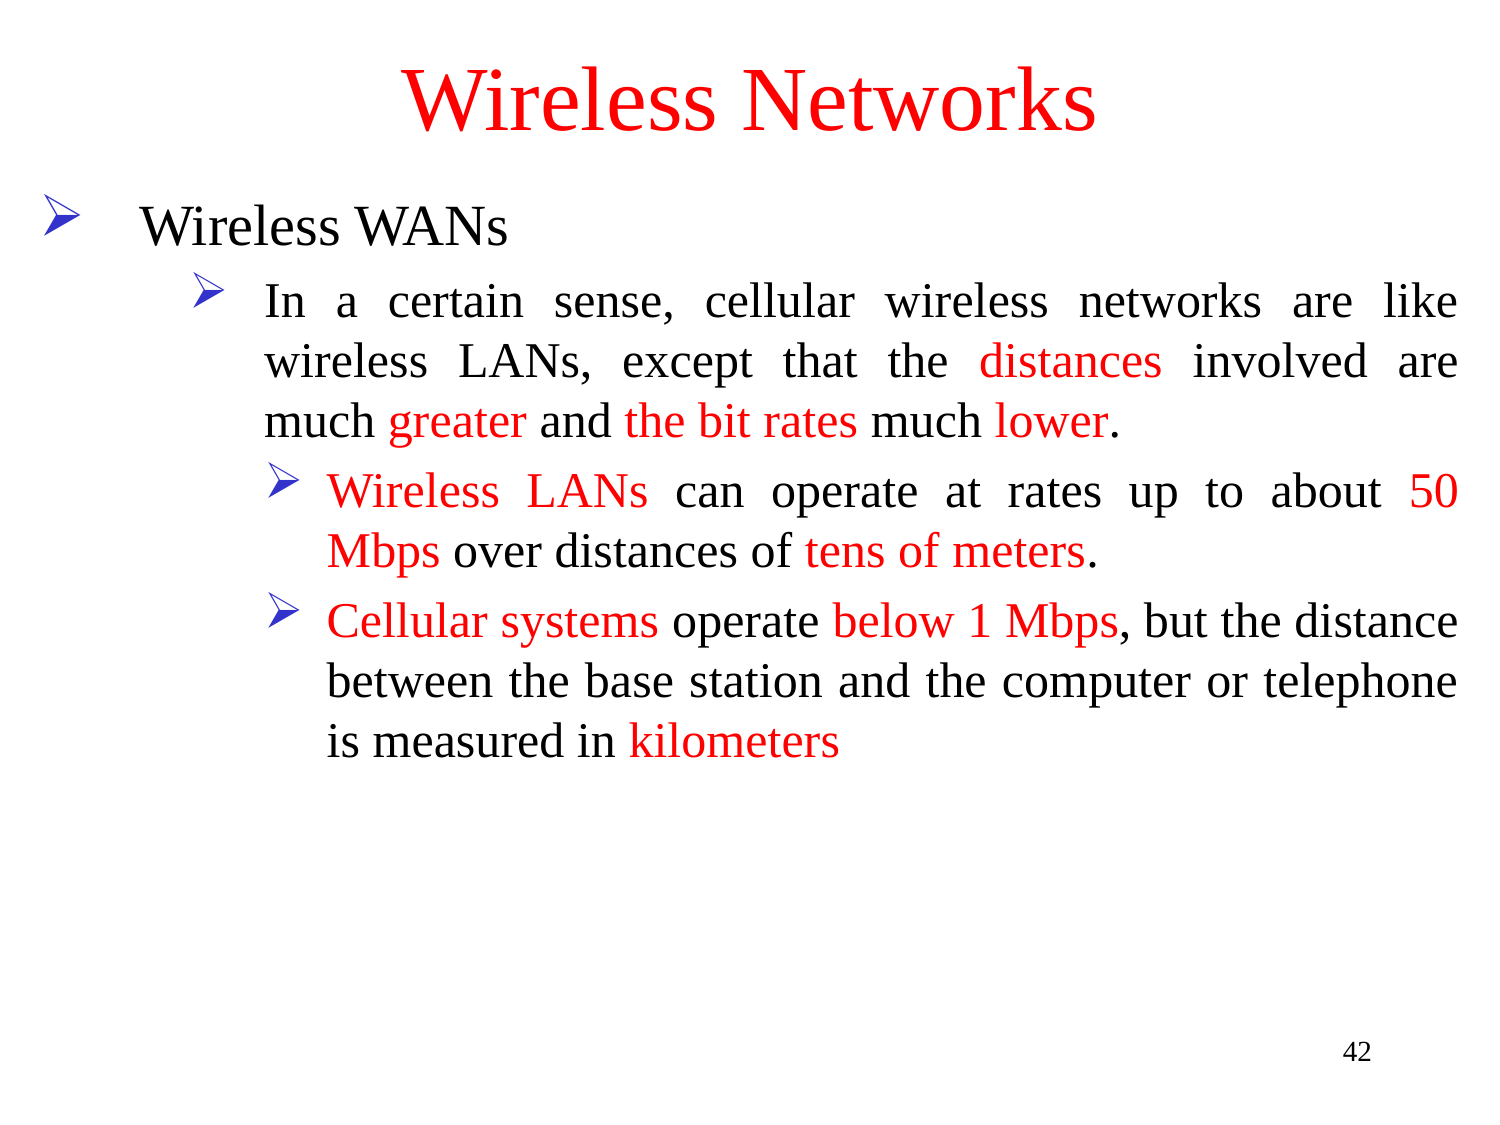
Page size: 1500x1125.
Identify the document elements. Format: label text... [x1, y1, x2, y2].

slide_number 42 [1074, 1024, 1388, 1101]
list Wireless WANs In a certain sense, cellular wireless networks are like wireless LANs, except that the distances involved are much greater and the bit rates much lower. Wireless LANs can operate at rates up to about 50 Mbps over distances of tens of meters. Cellular systems operate below 1 Mbps, but the distance between the base station and the computer or telephone is measured in kilometers [23, 179, 1475, 1067]
title Wireless Networks [0, 0, 1500, 188]
